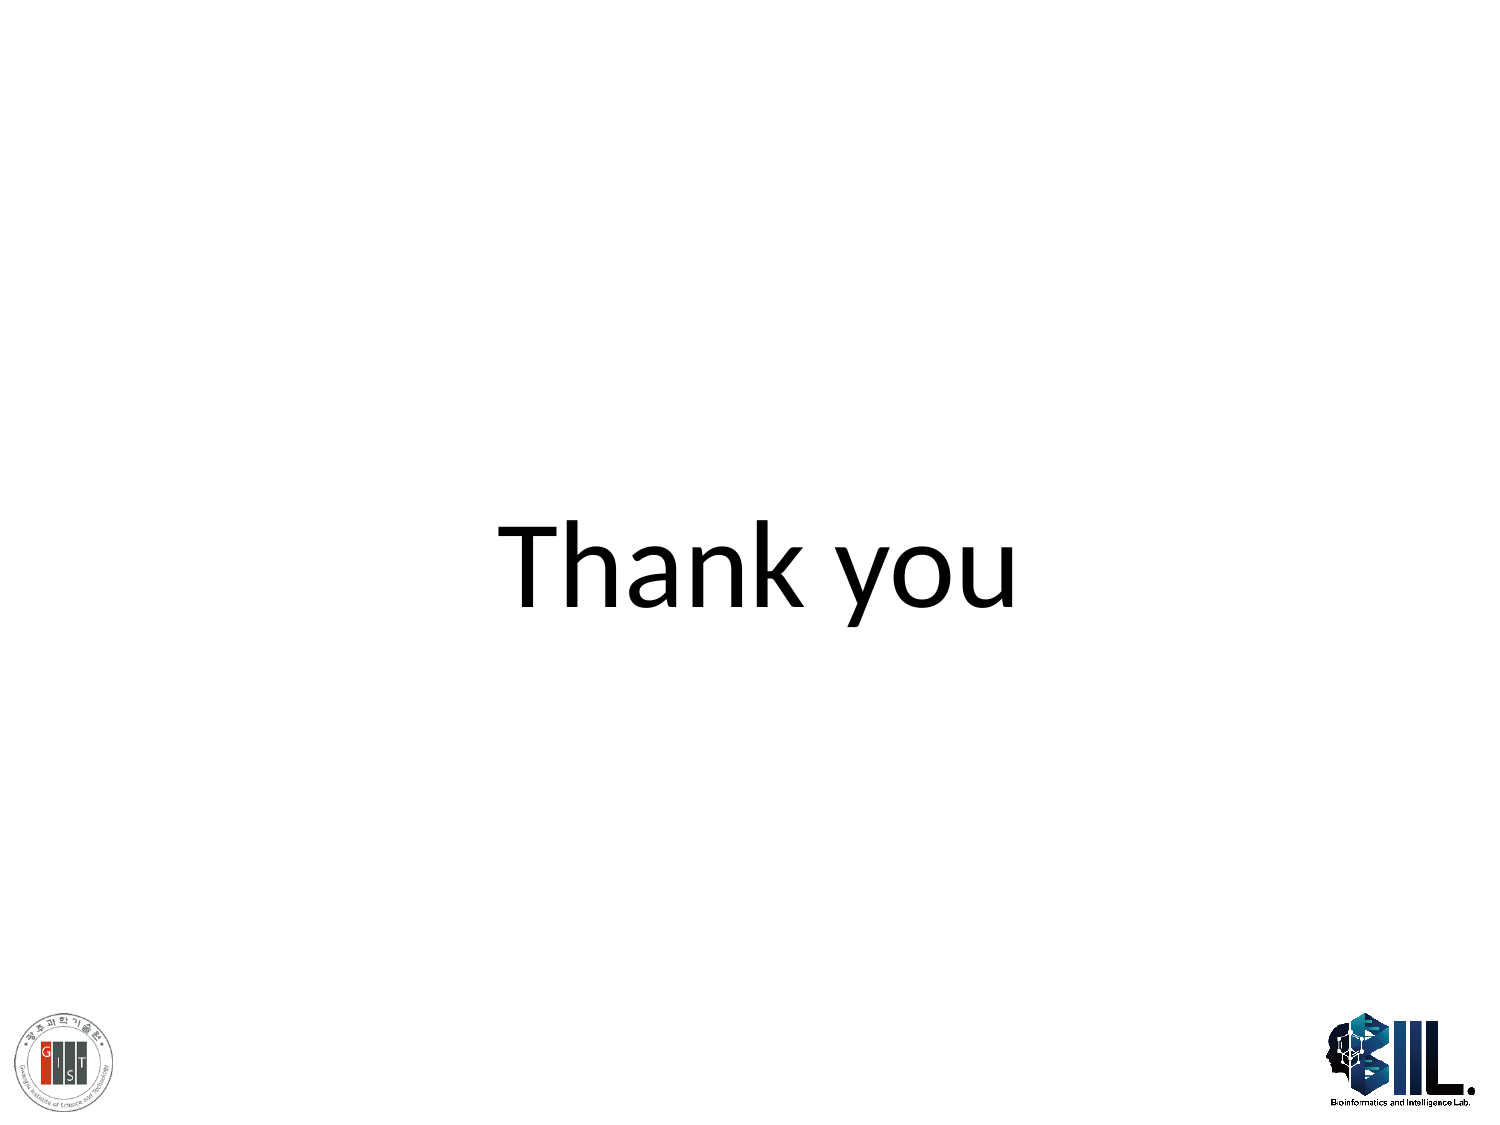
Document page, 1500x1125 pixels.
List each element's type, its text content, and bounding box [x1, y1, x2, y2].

text_box Thank you [360, 447, 1160, 668]
picture [14, 1013, 113, 1112]
picture [1326, 1013, 1475, 1108]
